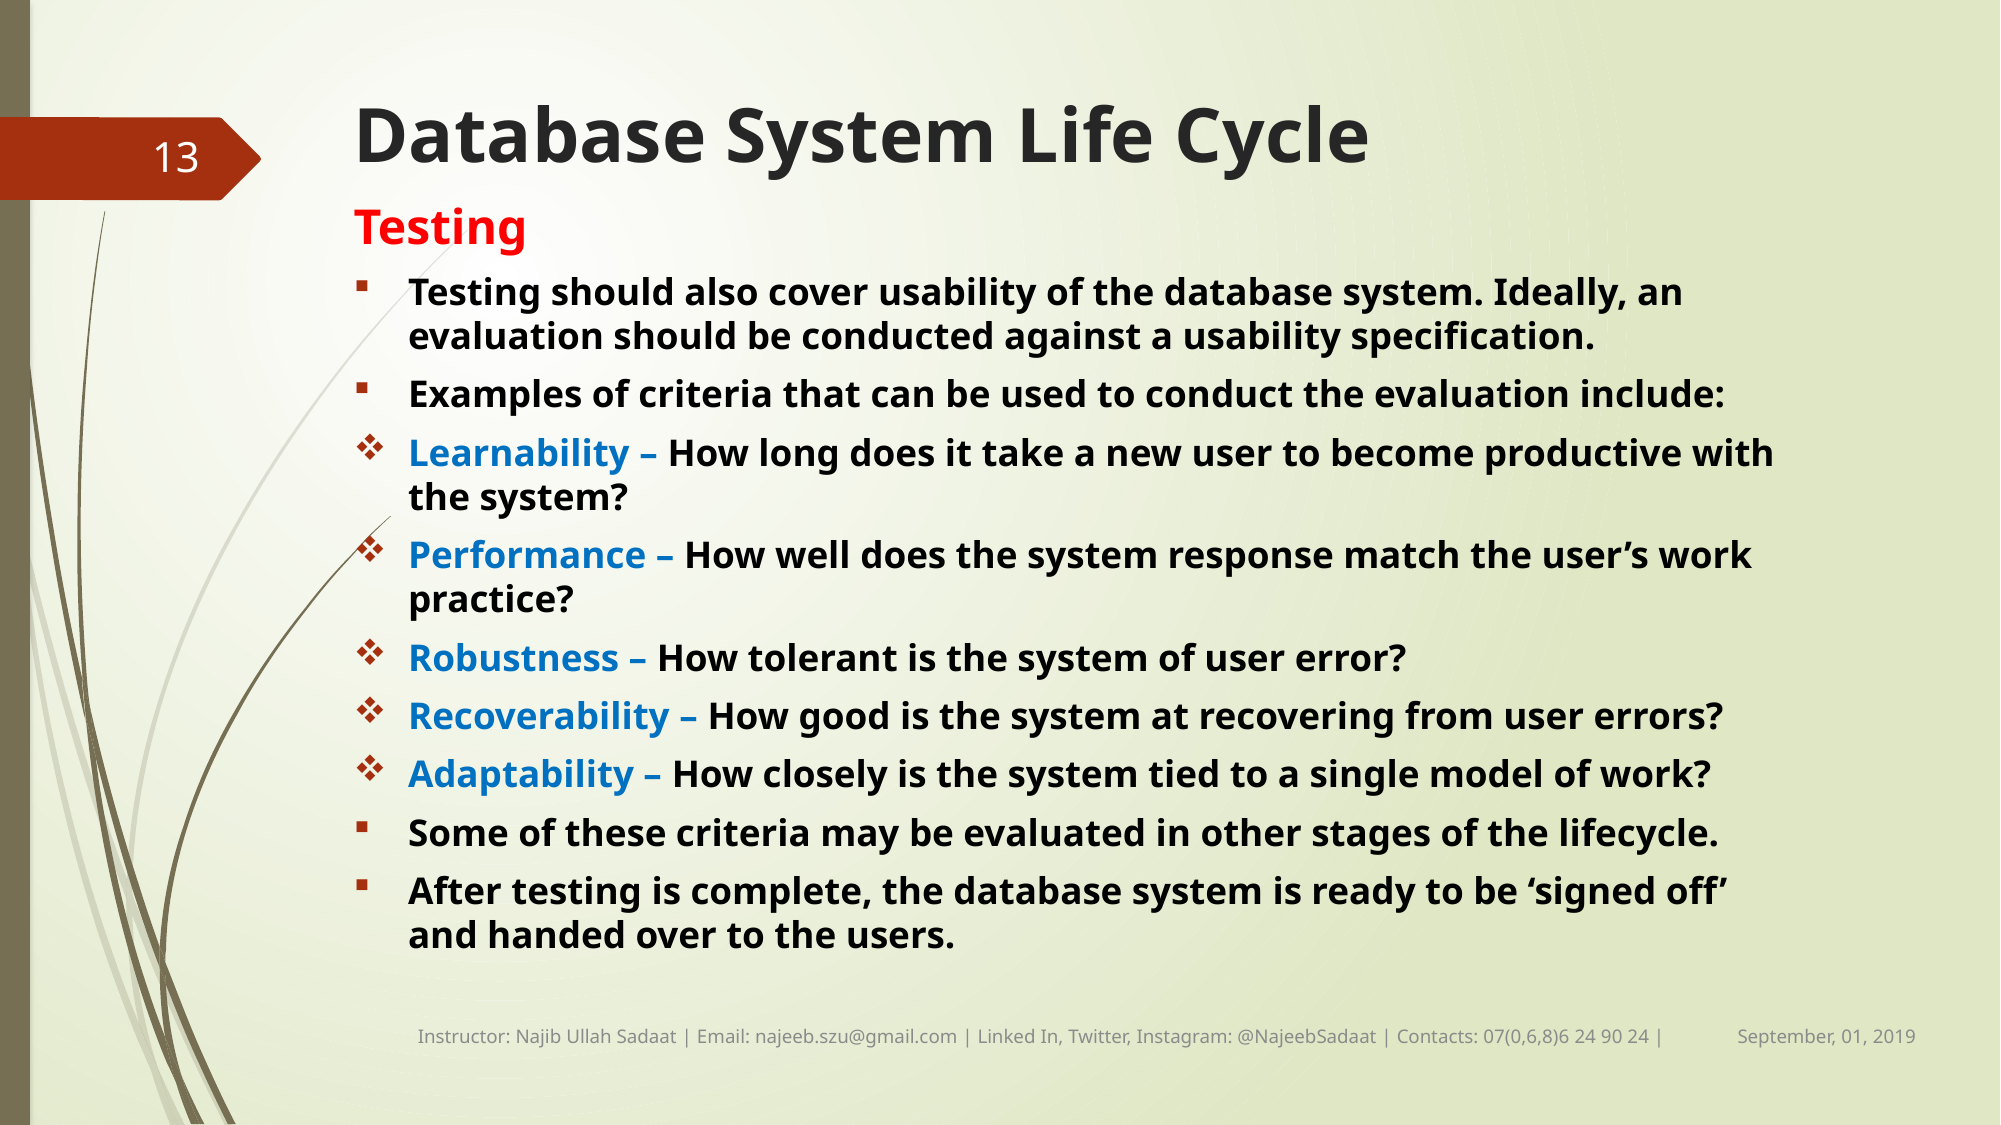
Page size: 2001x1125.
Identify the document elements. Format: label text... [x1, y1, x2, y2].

list Testing Testing should also cover usability of the database system. Ideally, an evaluation should be conducted against a usability speciﬁcation. Examples of criteria that can be used to conduct the evaluation include: Learnability – How long does it take a new user to become productive with the system? Performance – How well does the system response match the user’s work practice? Robustness – How tolerant is the system of user error? Recoverability – How good is the system at recovering from user errors? Adaptability – How closely is the system tied to a single model of work? Some of these criteria may be evaluated in other stages of the lifecycle. After testing is complete, the database system is ready to be ‘signed off’ and handed over to the users. [338, 189, 1815, 970]
title Database System Life Cycle [338, 80, 1887, 190]
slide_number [1699, 1005, 1931, 1067]
footer Instructor: Najib Ullah Sadaat | Email: najeeb.szu@gmail.com | Linked In, Twitter, Instagram: @NajeebSadaat | Contacts: 07(0,6,8)6 24 90 24 | [402, 1006, 1728, 1067]
slide_number 13 [87, 129, 216, 190]
